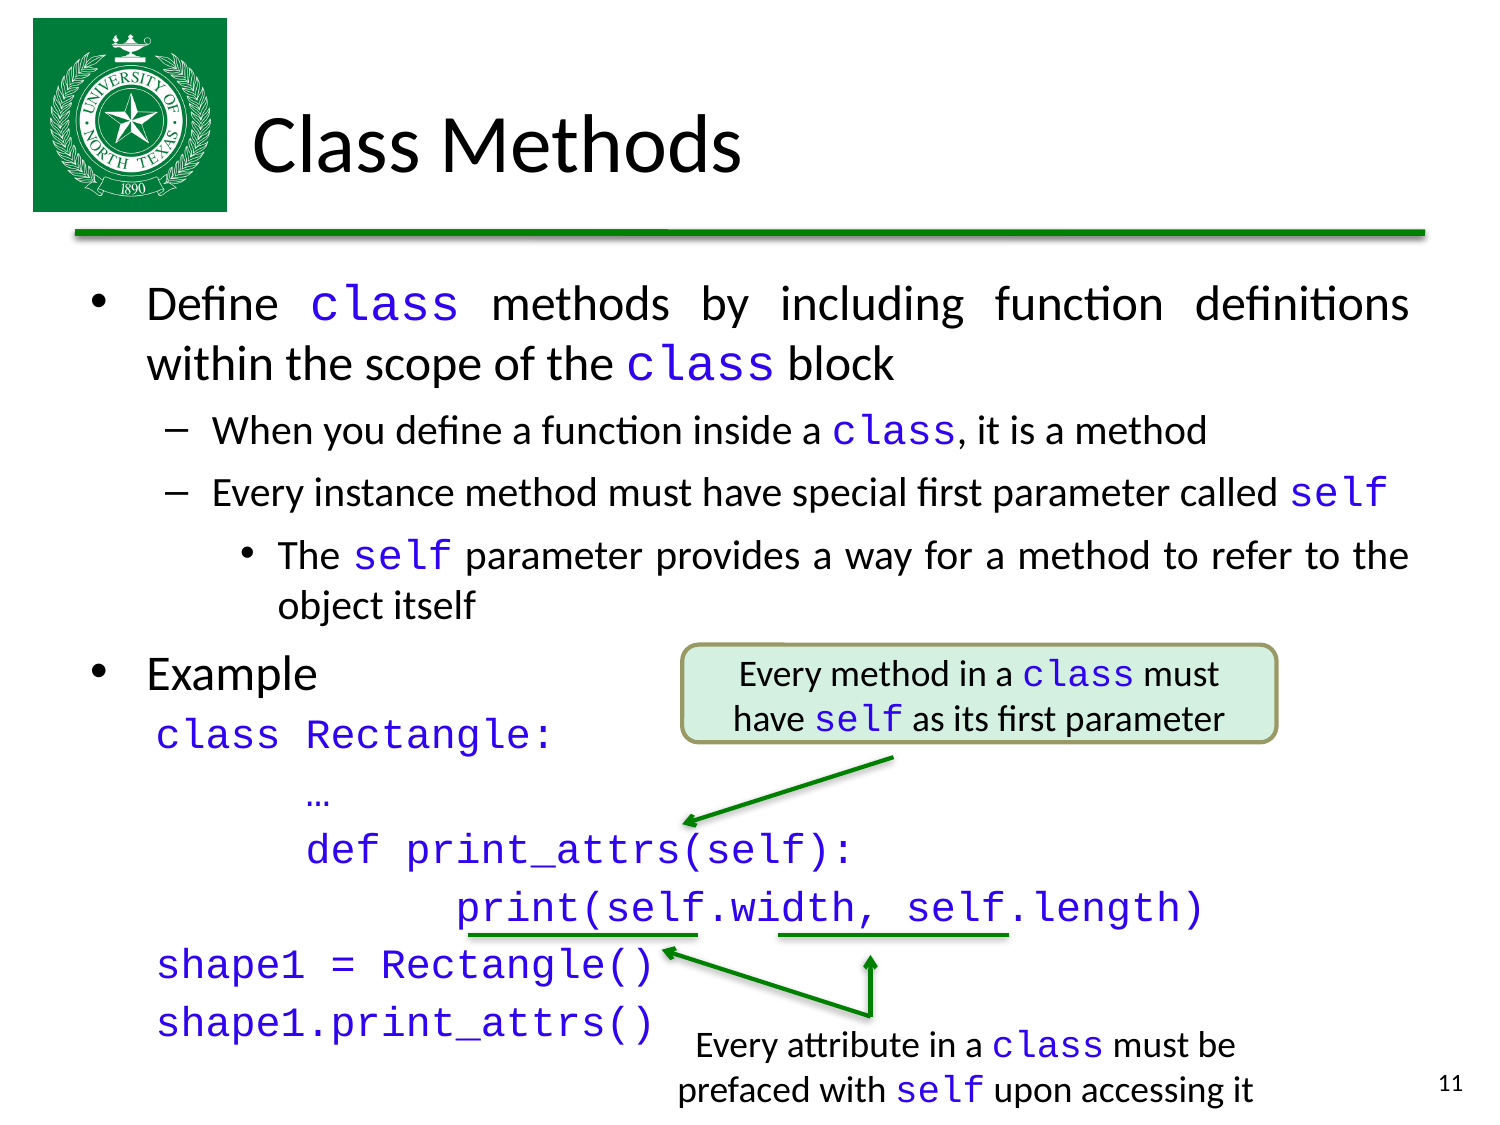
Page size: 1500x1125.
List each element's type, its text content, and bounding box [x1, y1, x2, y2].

slide_number 11 [1418, 1051, 1479, 1112]
text_box Every attribute in a class must be prefaced with self upon accessing it [661, 1012, 1271, 1118]
text_box Every method in a class must have self as its first parameter [680, 642, 1279, 745]
picture [33, 17, 228, 212]
title Class Methods [237, 45, 1479, 233]
list Define class methods by including function definitions within the scope of the class block When you define a function inside a class, it is a method Every instance method must have special first parameter called self The self parameter provides a way for a method to refer to the object itself Example class Rectangle: … def print_attrs(self): print(self.width, self.length) shape1 = Rectangle() shape1.print_attrs() [75, 262, 1425, 1052]
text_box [681, 756, 894, 825]
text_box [661, 949, 871, 1017]
